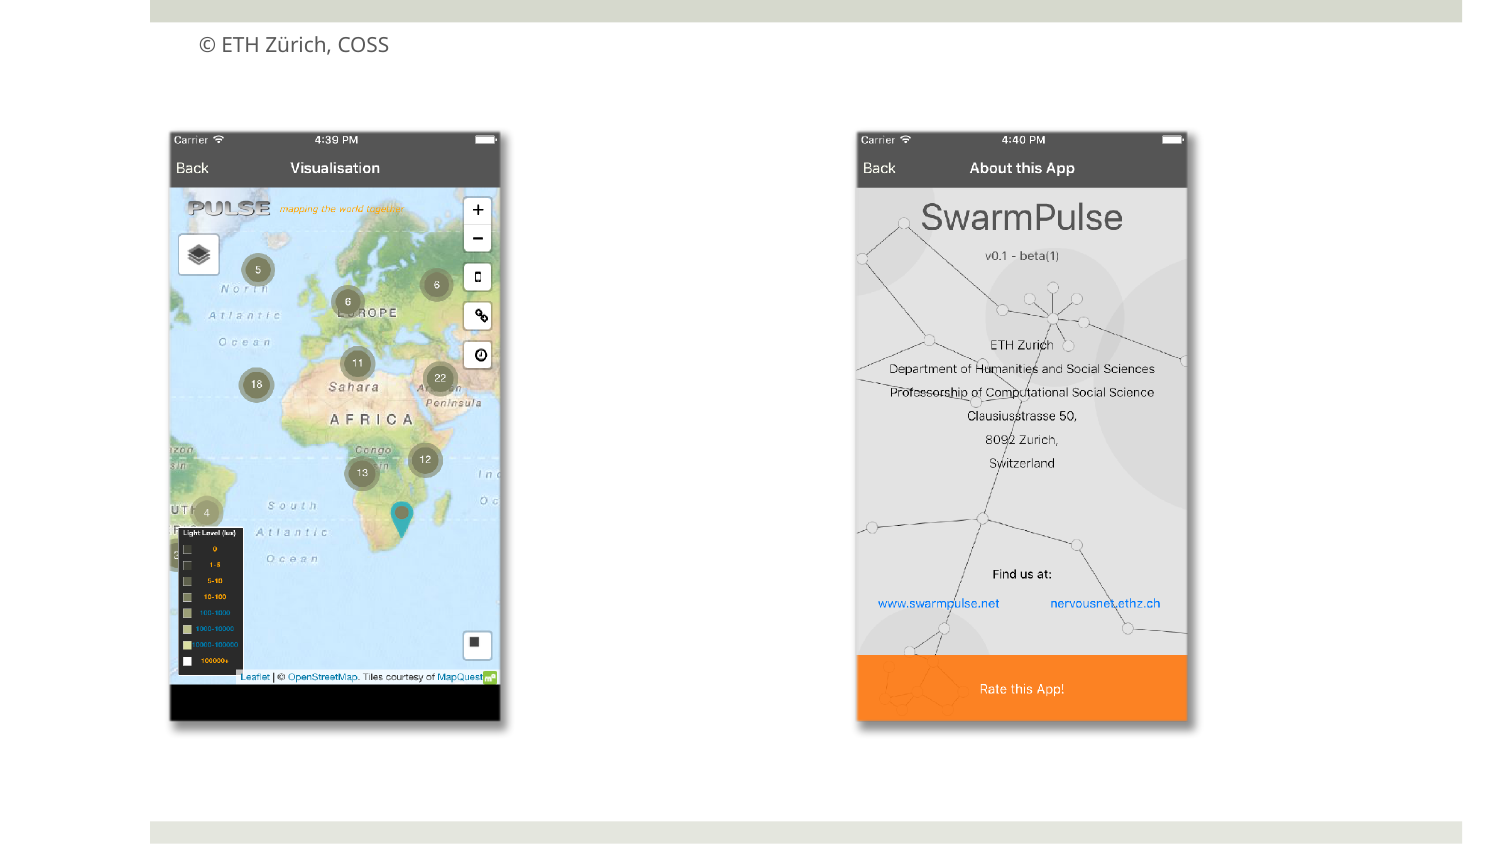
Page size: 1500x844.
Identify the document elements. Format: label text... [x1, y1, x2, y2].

footer © ETH Zürich, COSS [183, 23, 659, 69]
picture [854, 130, 1188, 723]
picture [167, 130, 501, 723]
